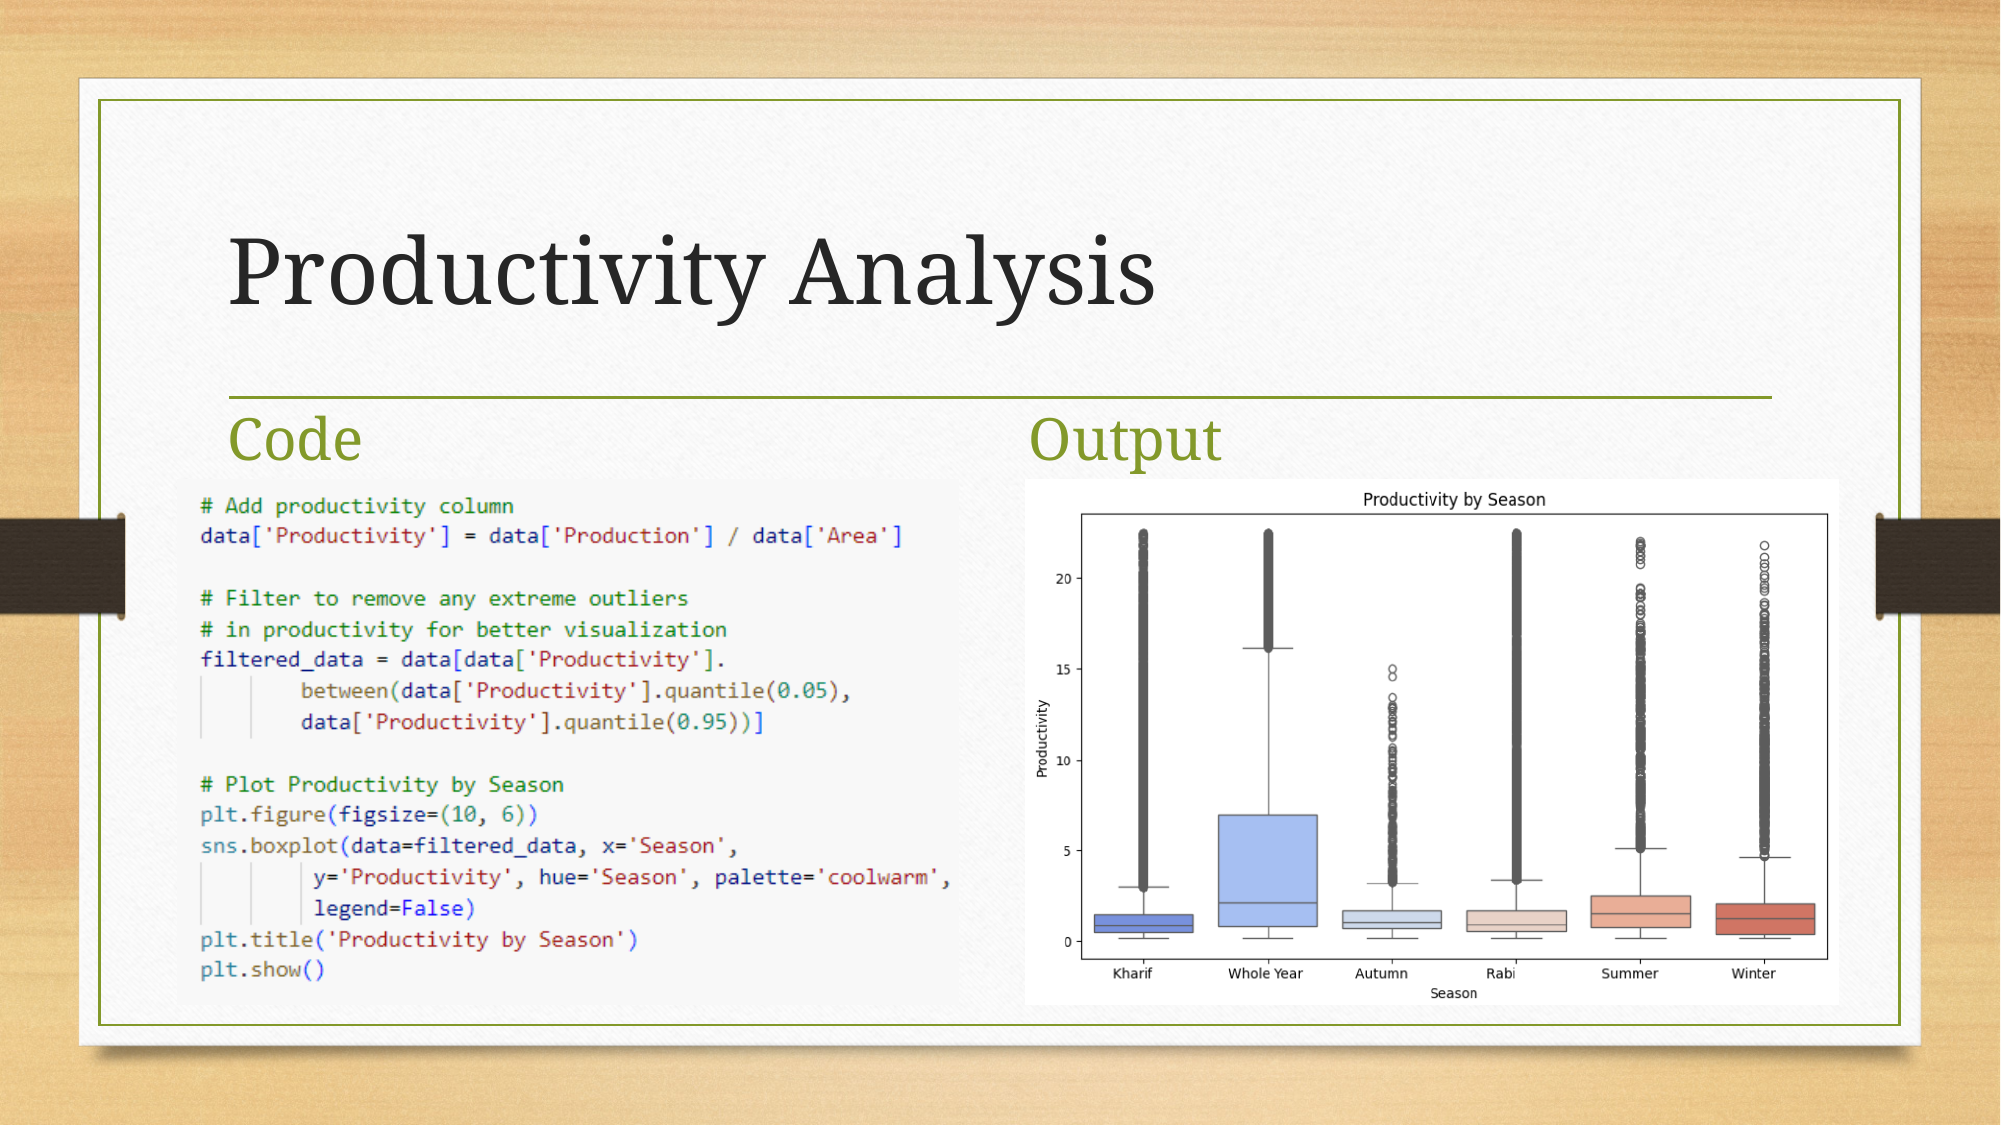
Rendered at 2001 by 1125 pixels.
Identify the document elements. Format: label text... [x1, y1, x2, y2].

picture [0, 0, 2001, 1125]
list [177, 479, 960, 1006]
title Productivity Analysis [212, 161, 1788, 375]
list Output [1013, 407, 1788, 480]
list Code [212, 407, 987, 480]
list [1025, 479, 1839, 1006]
